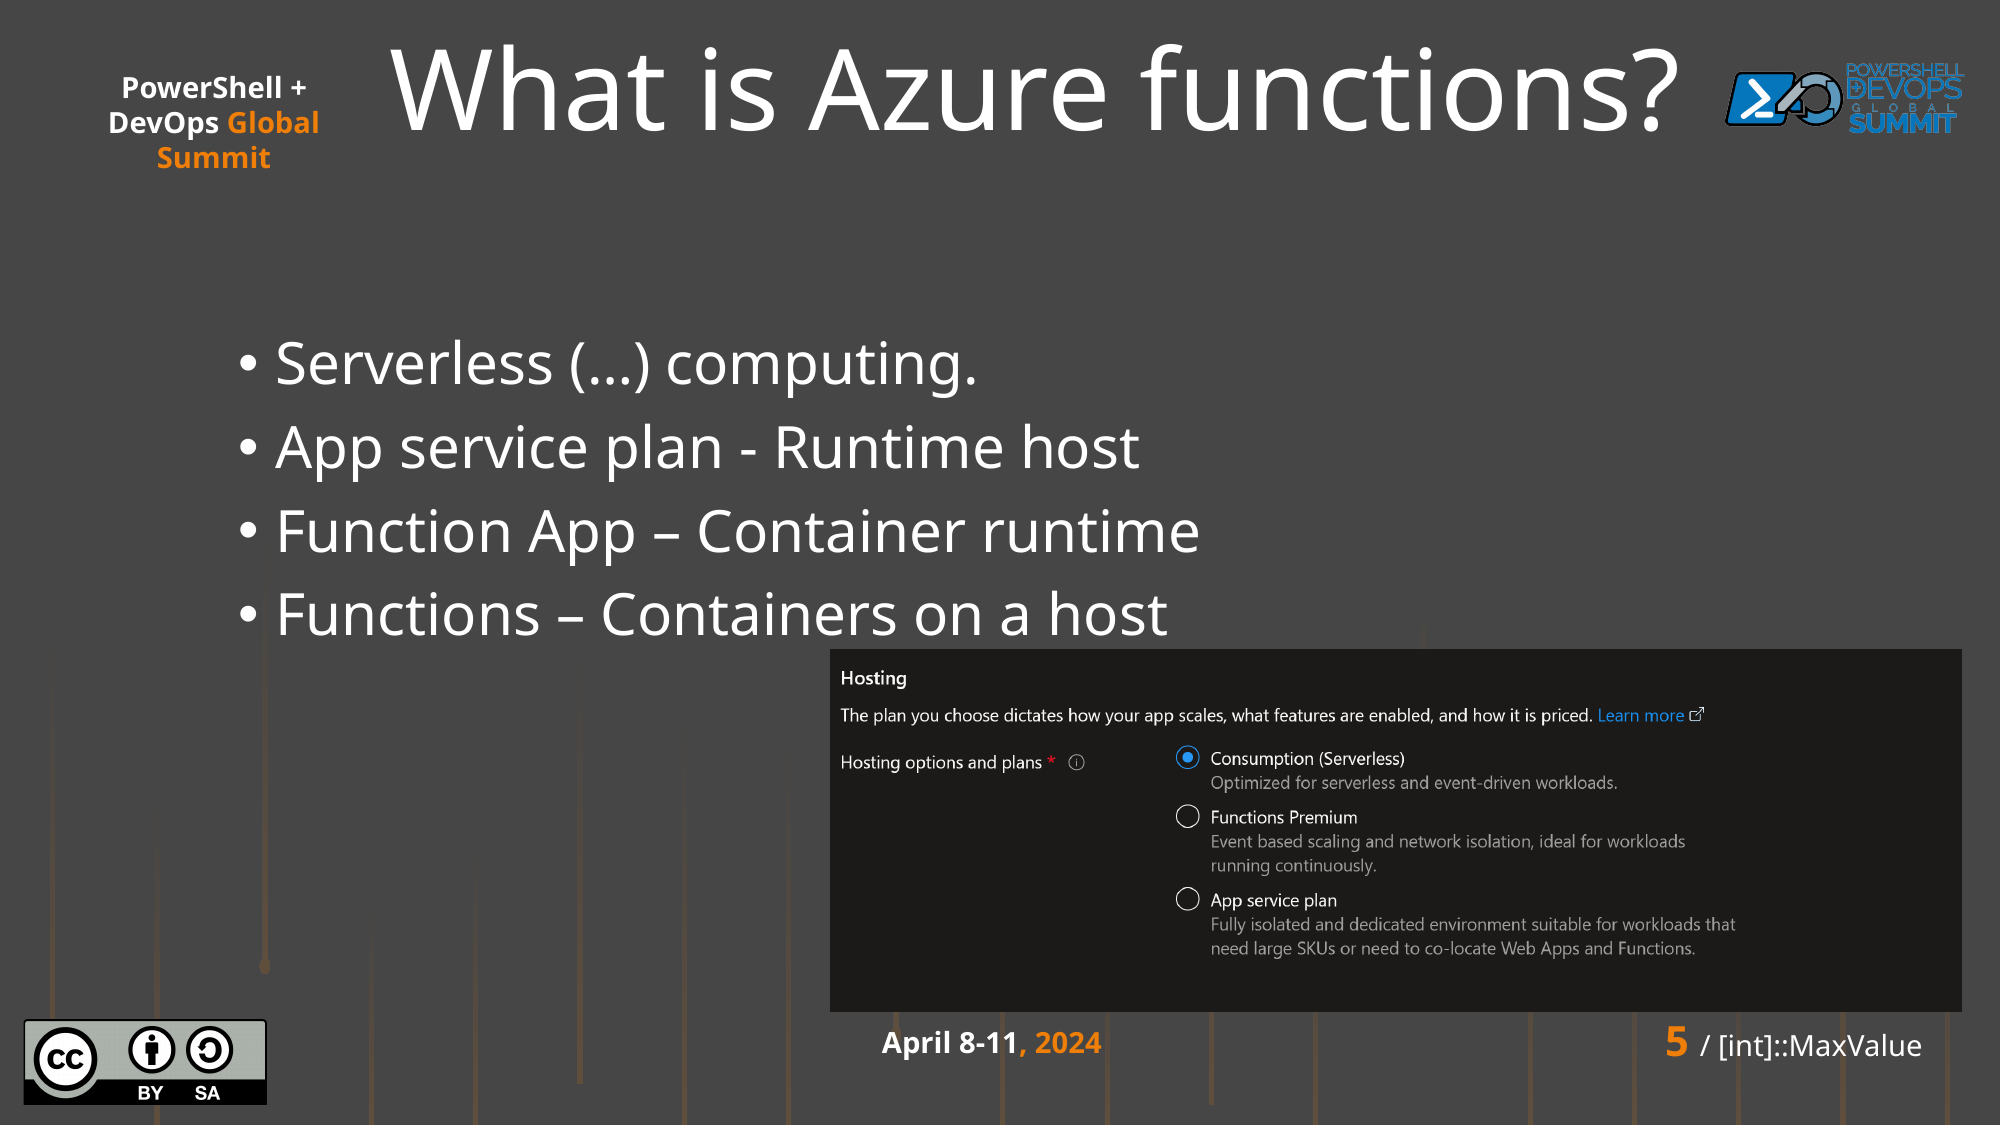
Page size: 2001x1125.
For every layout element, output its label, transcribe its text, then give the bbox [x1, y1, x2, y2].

picture [1725, 61, 1965, 139]
list Serverless (…) computing. App service plan - Runtime host Function App – Container runtime Functions – Containers on a host [223, 326, 1849, 704]
picture [23, 1019, 267, 1105]
title What is Azure functions? [367, 25, 1704, 244]
picture [830, 649, 1962, 1012]
